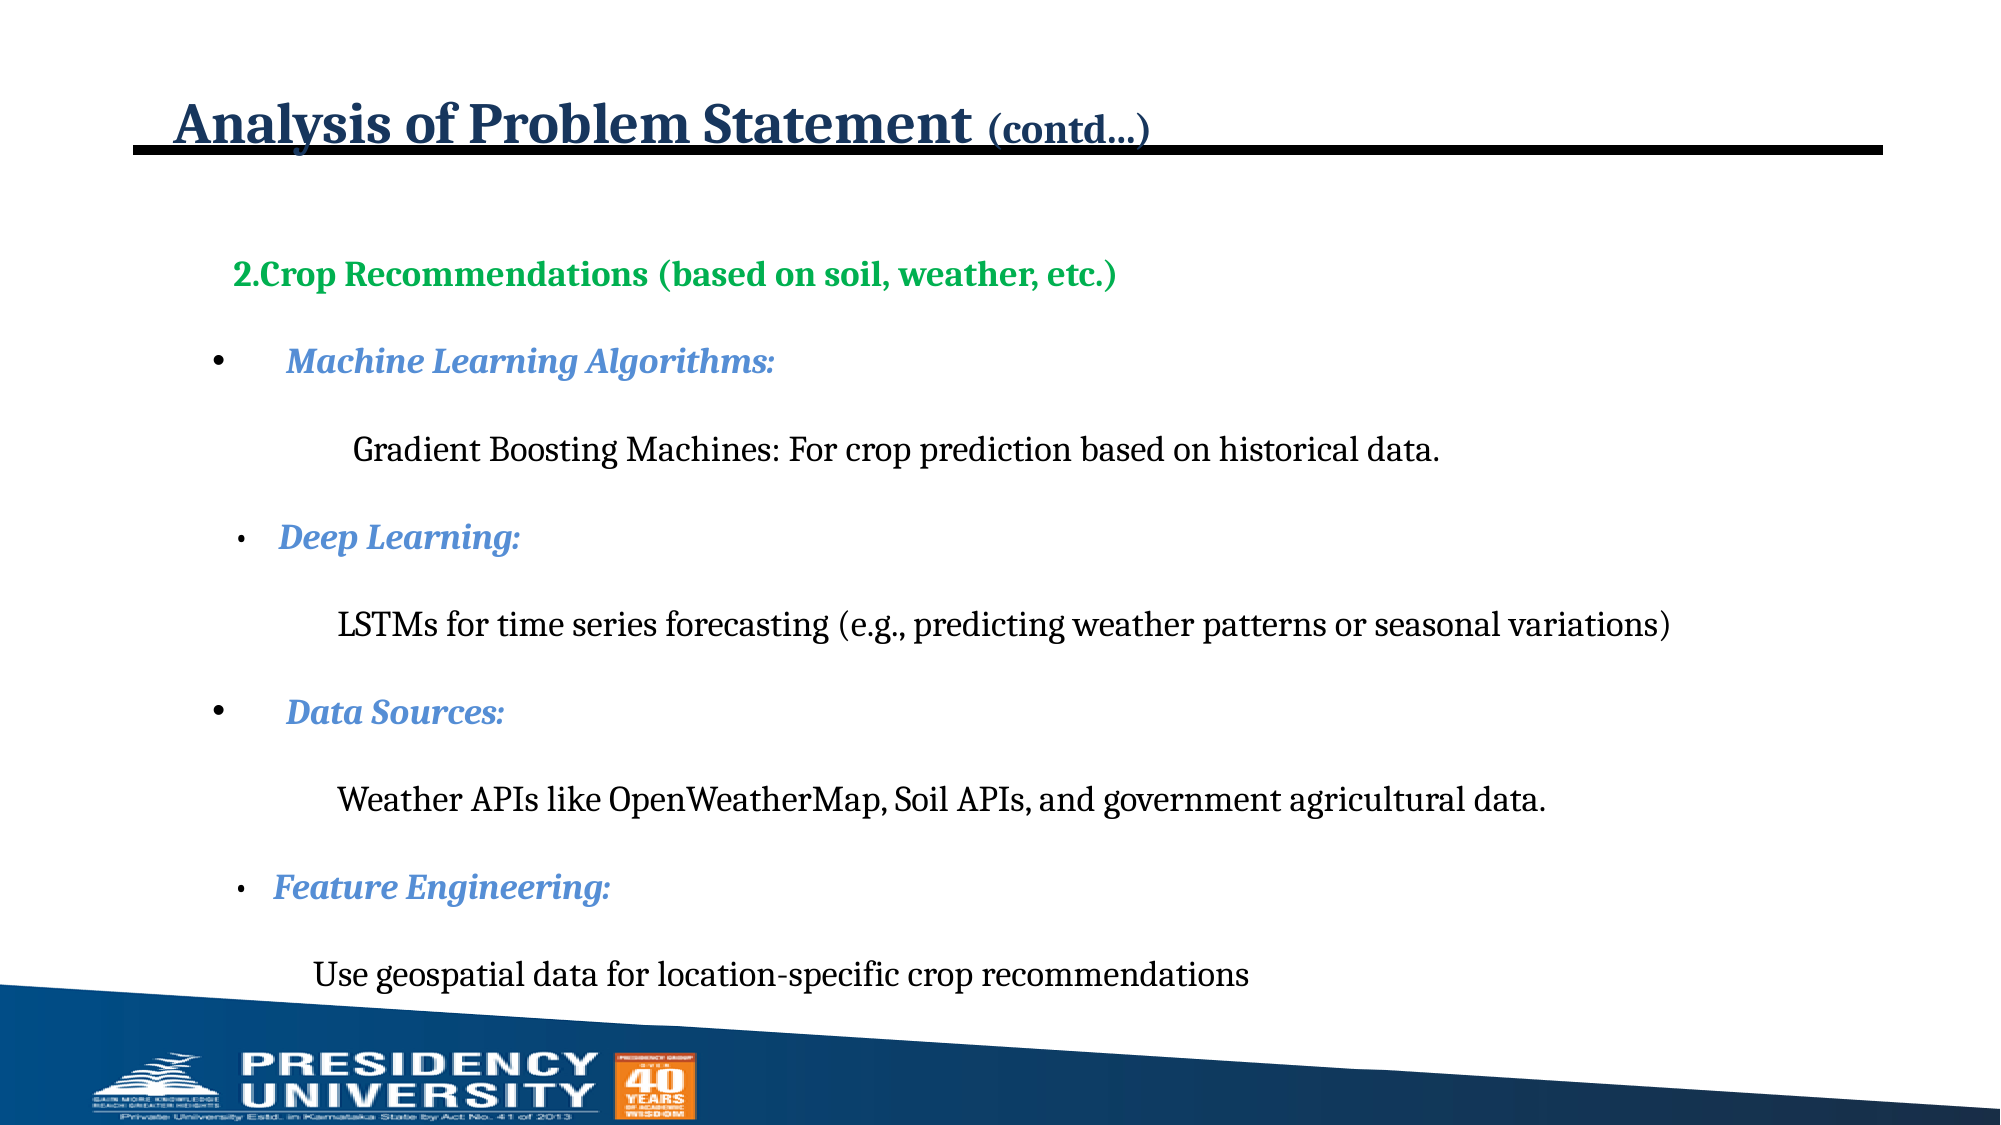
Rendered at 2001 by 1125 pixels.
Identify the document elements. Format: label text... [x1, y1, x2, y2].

title Analysis of Problem Statement (contd...) [133, 45, 1884, 125]
list 2.Crop Recommendations (based on soil, weather, etc.) Machine Learning Algorithms: Gradient Boosting Machines: For crop prediction based on historical data. • Deep Learning: LSTMs for time series forecasting (e.g., predicting weather patterns or seasonal variations) Data Sources: Weather APIs like OpenWeatherMap, Soil APIs, and government agricultural data. • Feature Engineering: Use geospatial data for location-specific crop recommendations [194, 198, 1945, 1012]
picture [0, 982, 2000, 1125]
